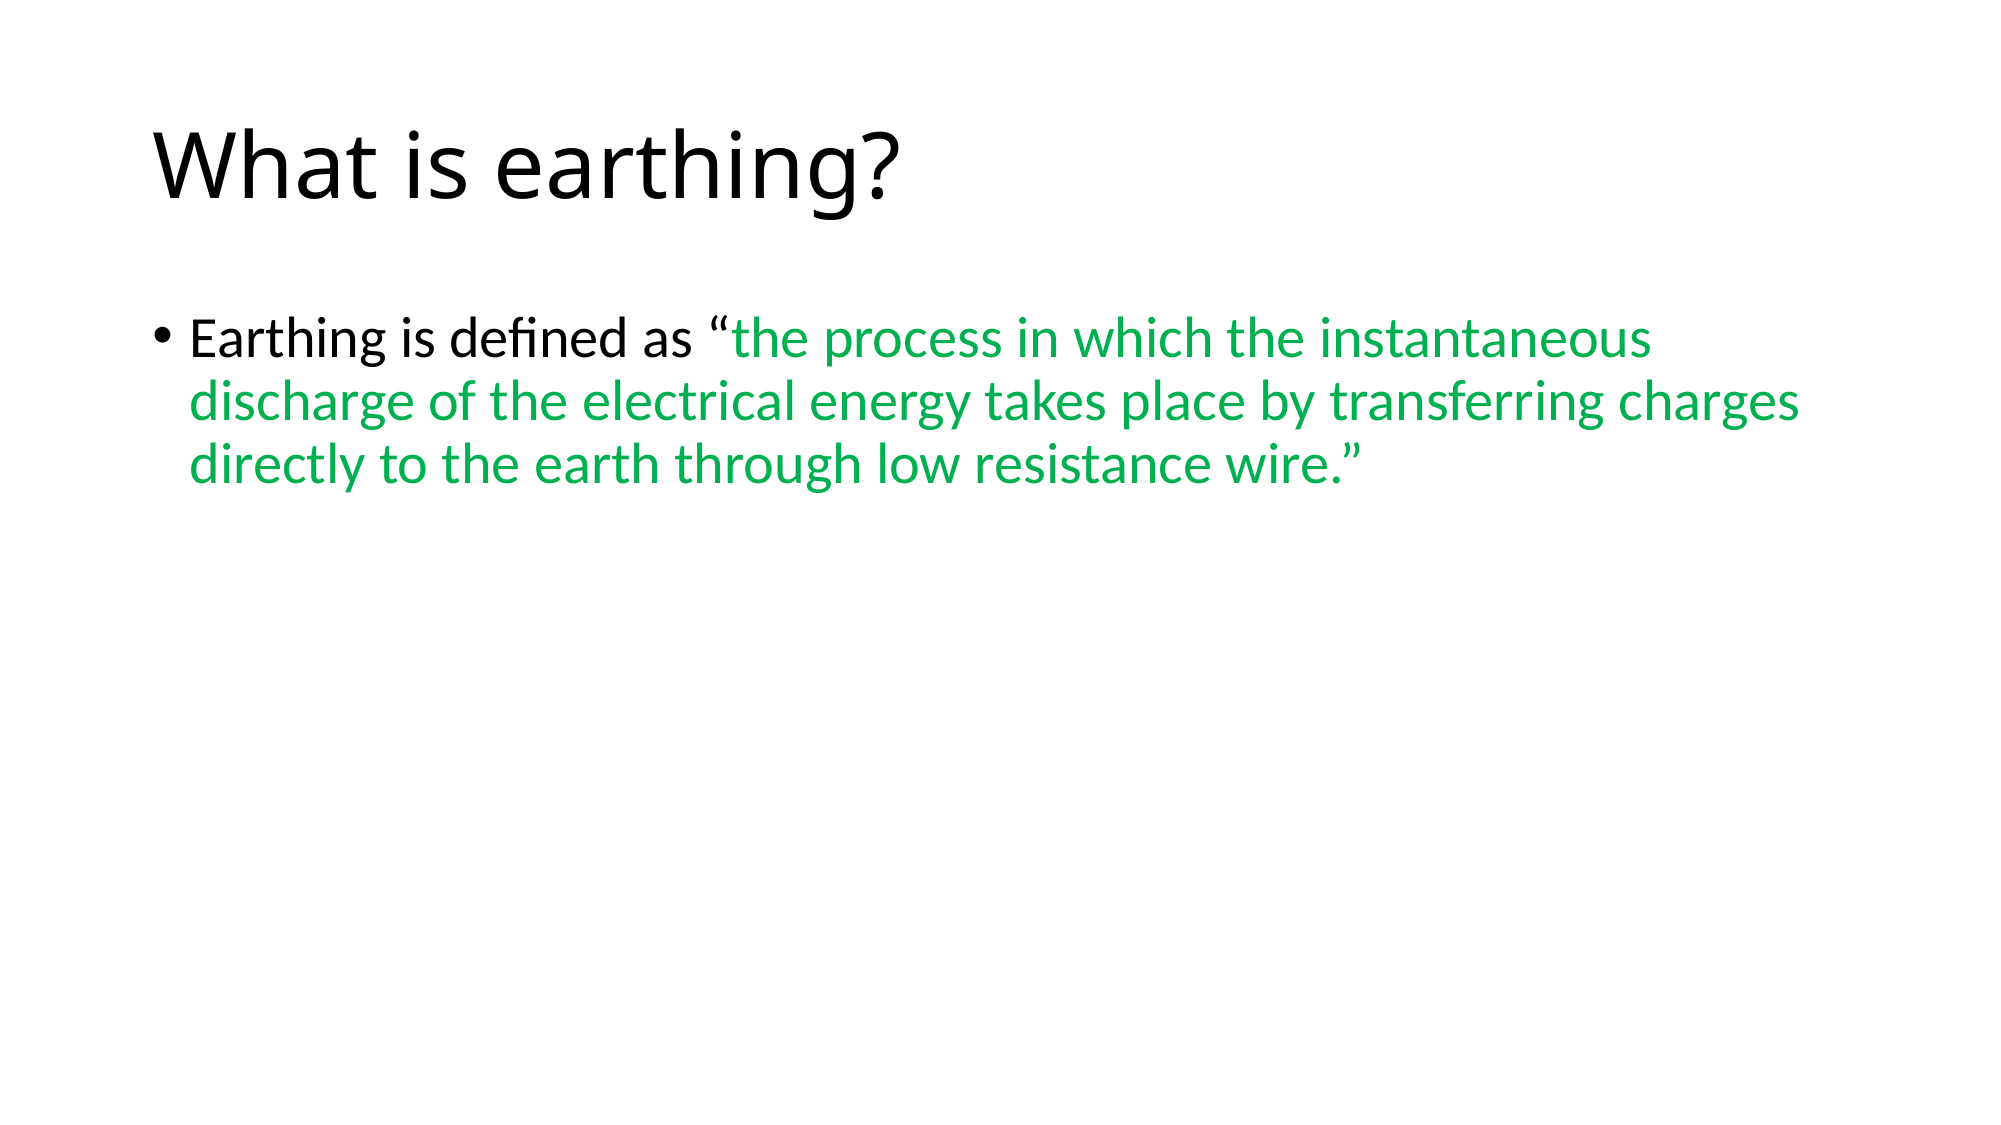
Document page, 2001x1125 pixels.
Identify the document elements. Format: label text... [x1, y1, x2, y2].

list Earthing is defined as “the process in which the instantaneous discharge of the electrical energy takes place by transferring charges directly to the earth through low resistance wire.” [137, 299, 1863, 1014]
title What is earthing? [137, 59, 1863, 278]
